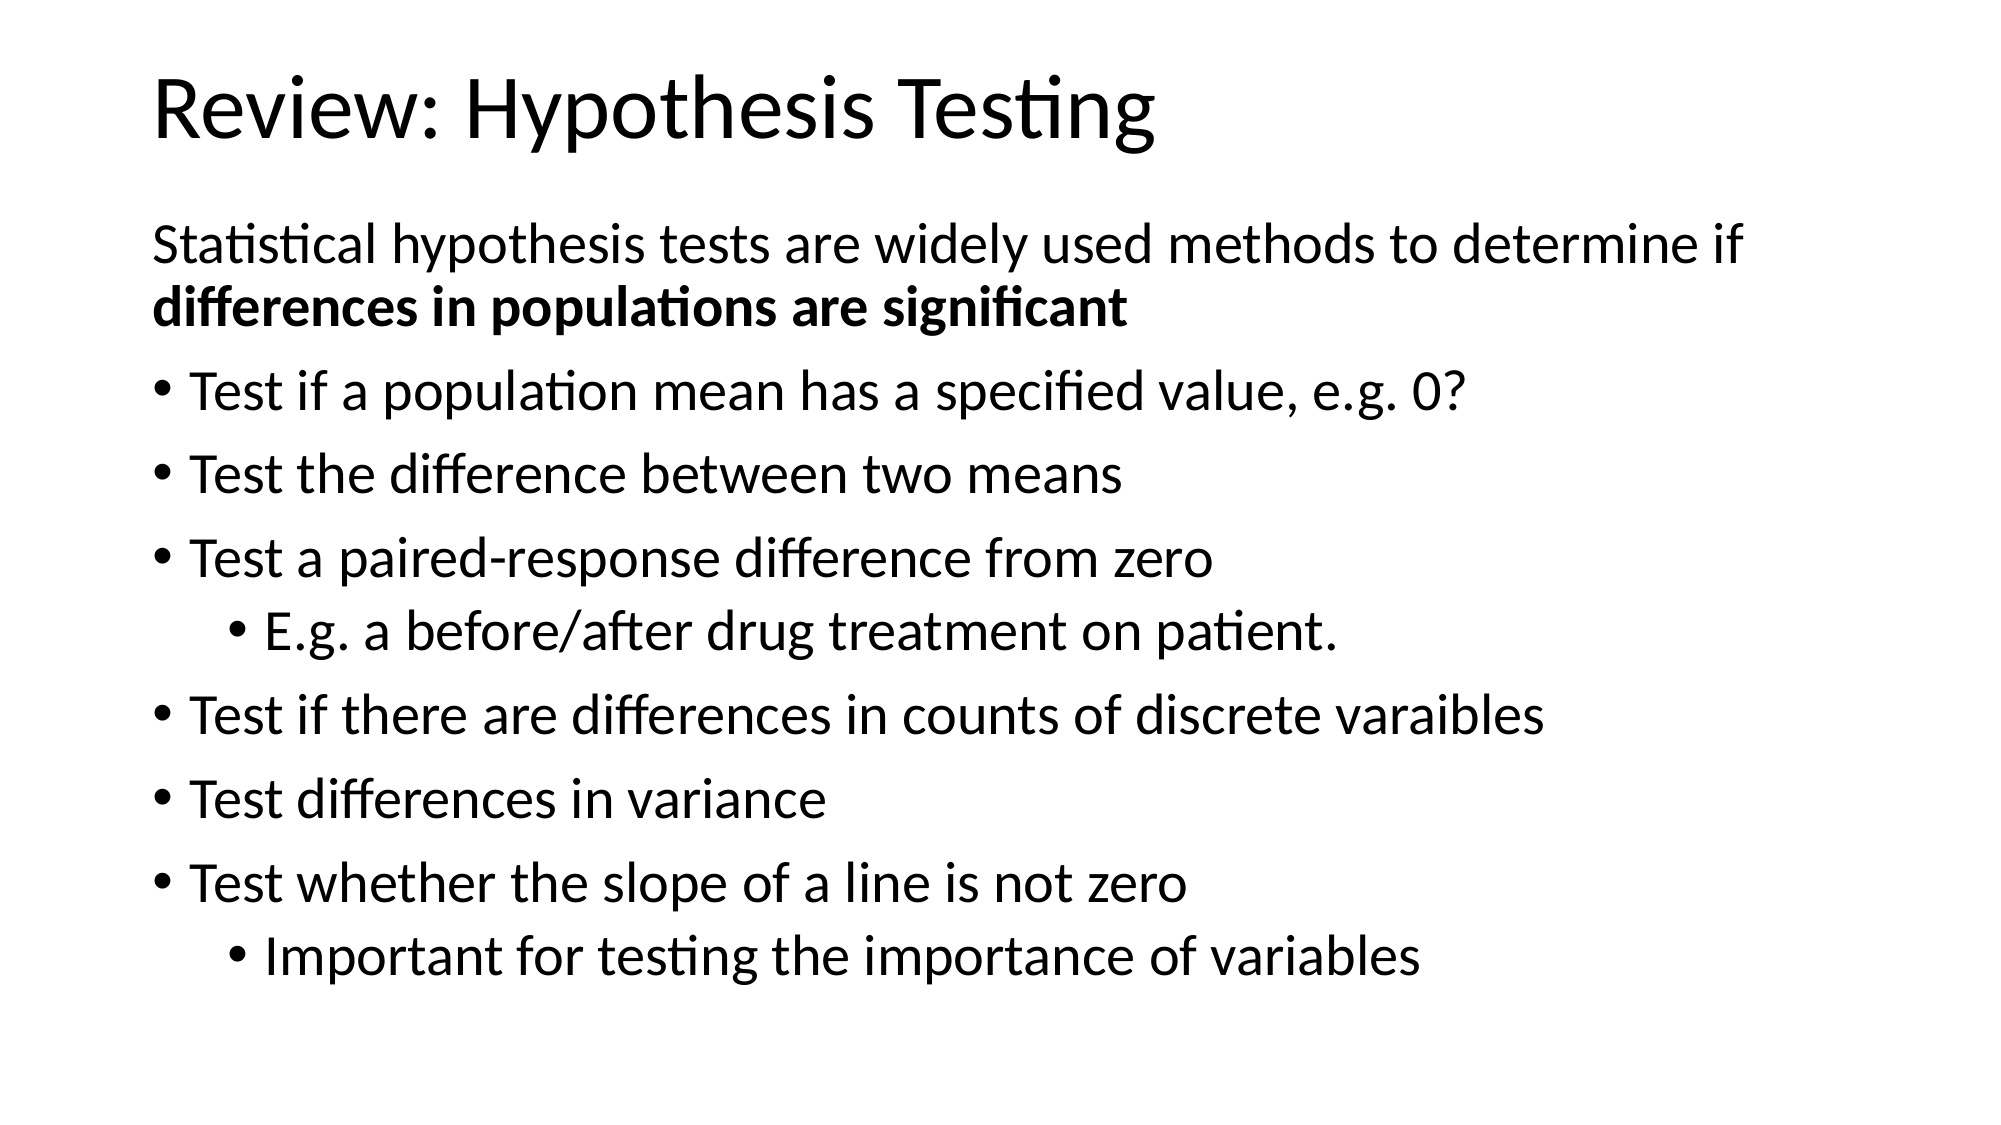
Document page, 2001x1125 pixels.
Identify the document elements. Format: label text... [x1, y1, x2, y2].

text_box Review: Hypothesis Testing [137, 0, 1863, 218]
list Statistical hypothesis tests are widely used methods to determine if differences in populations are significant Test if a population mean has a specified value, e.g. 0? Test the difference between two means Test a paired-response difference from zero E.g. a before/after drug treatment on patient. Test if there are differences in counts of discrete varaibles Test differences in variance Test whether the slope of a line is not zero Important for testing the importance of variables [137, 218, 1863, 1086]
